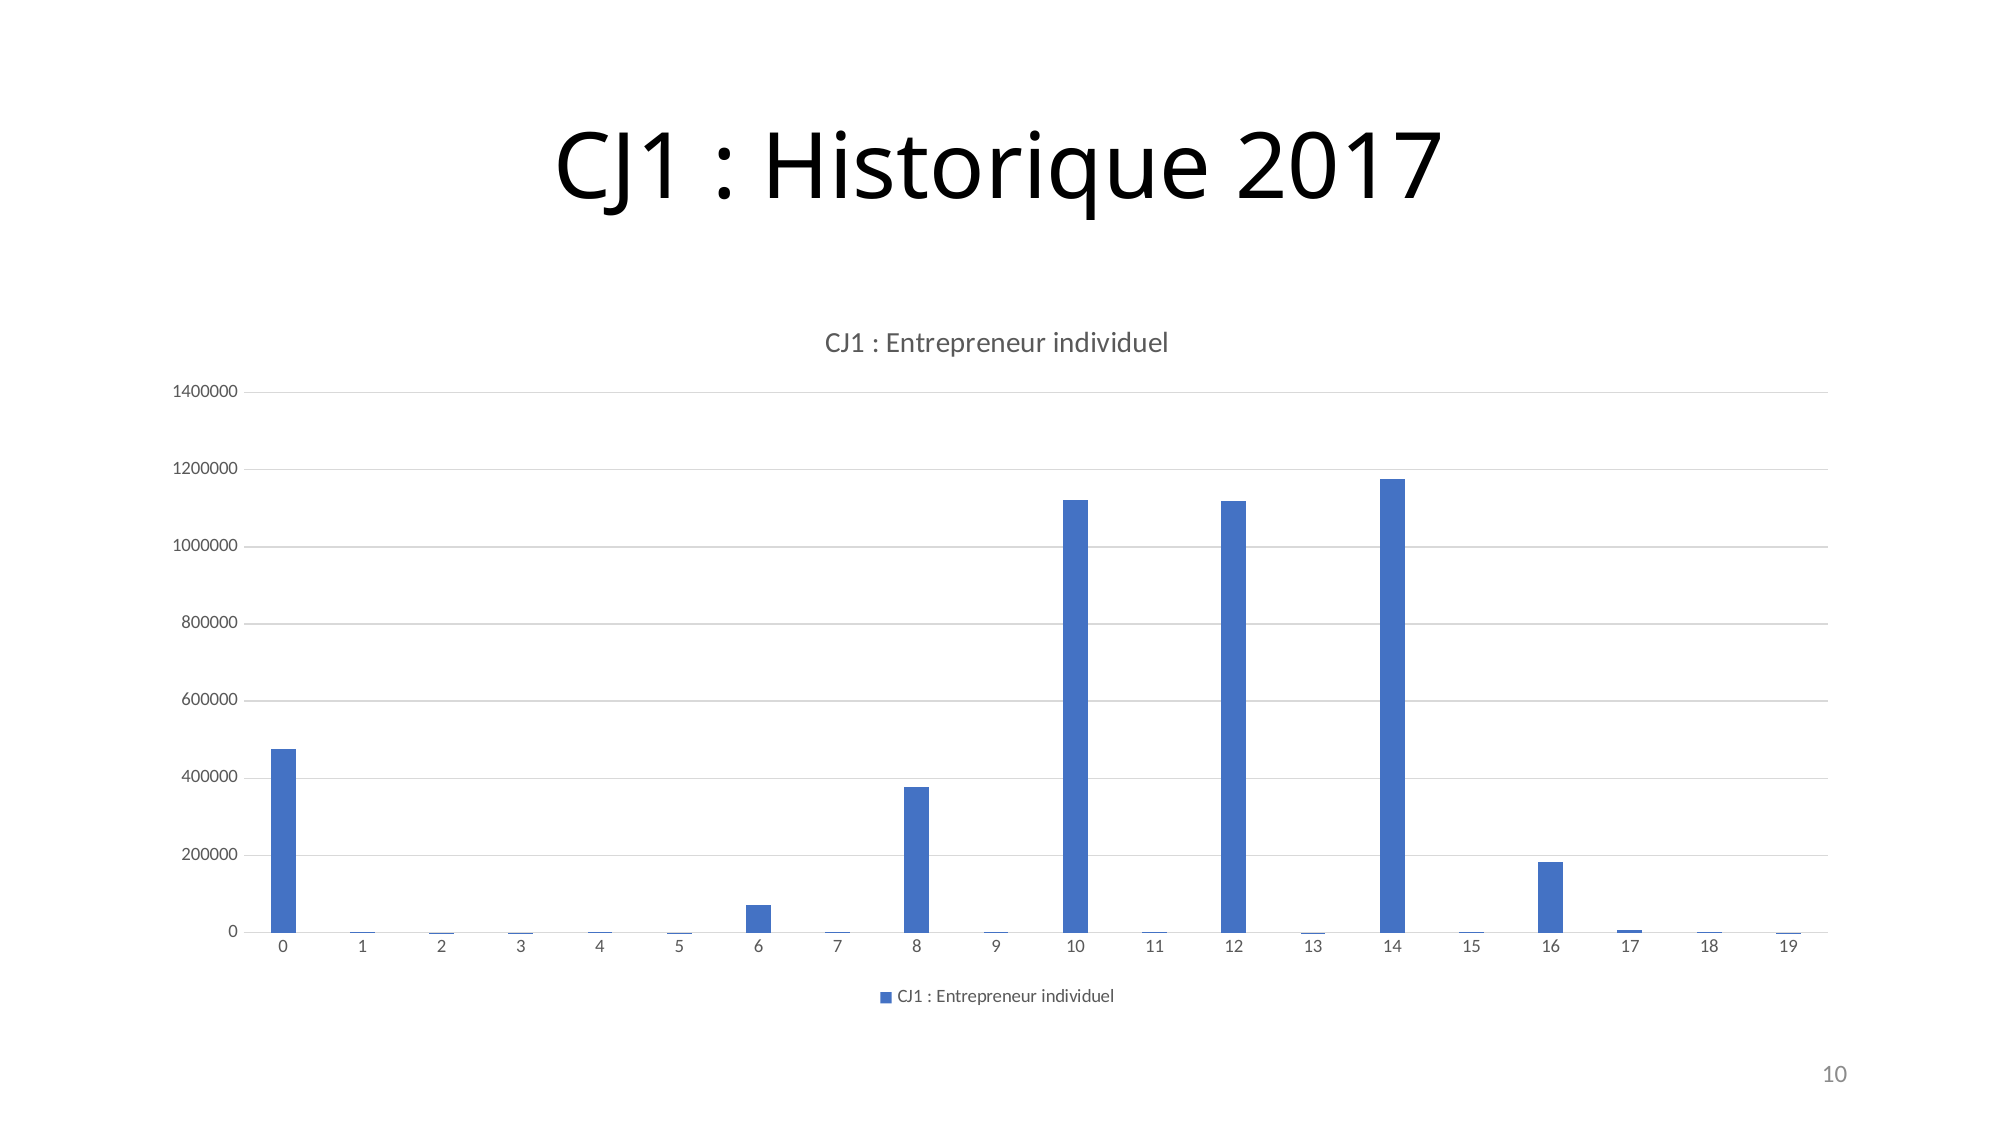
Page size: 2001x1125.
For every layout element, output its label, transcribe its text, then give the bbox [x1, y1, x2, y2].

slide_number 10 [1412, 1042, 1863, 1103]
chart [137, 299, 1863, 1014]
title CJ1 : Historique 2017 [137, 59, 1863, 278]
